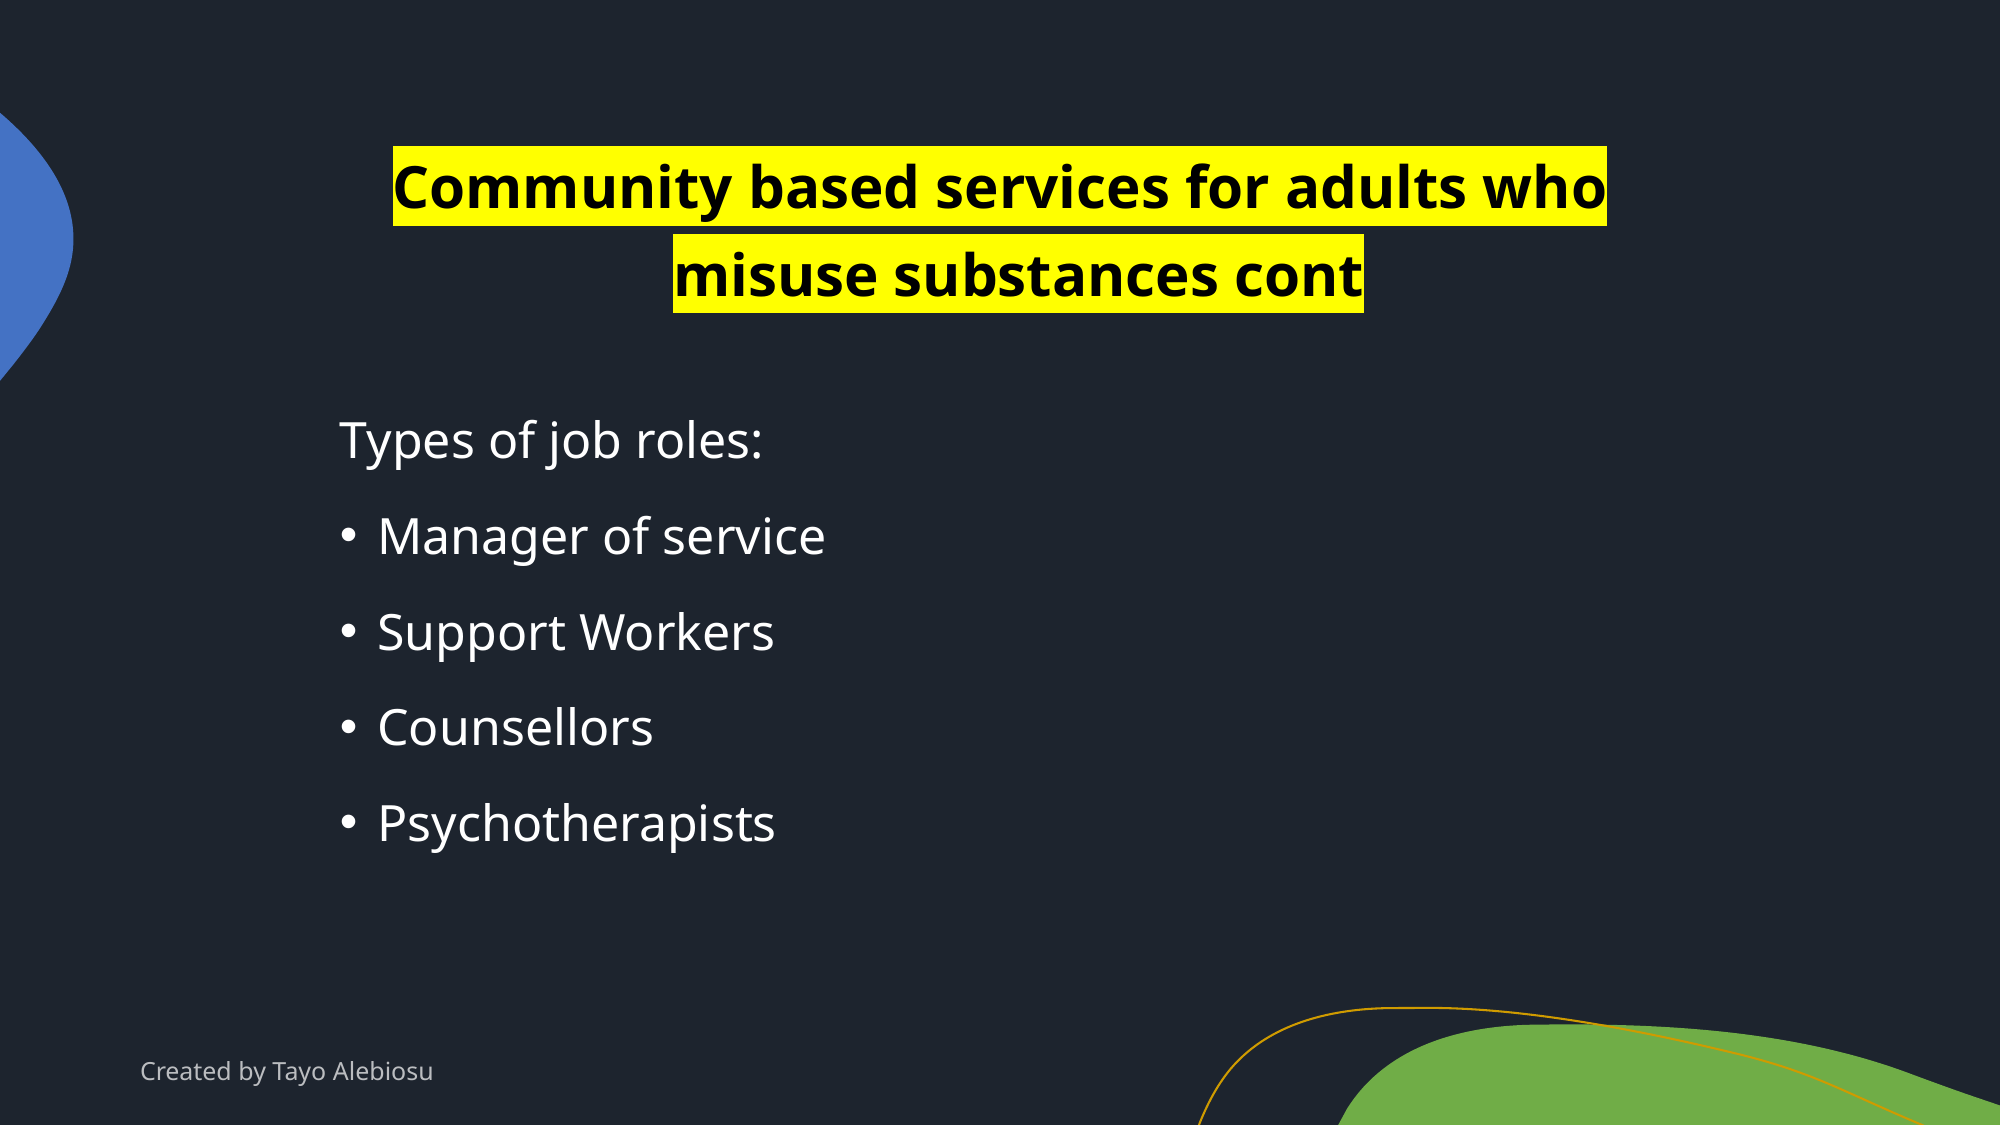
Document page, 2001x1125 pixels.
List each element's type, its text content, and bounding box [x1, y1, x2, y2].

footer Created by Tayo Alebiosu [125, 1042, 1210, 1103]
list Community based services for adults who misuse substances cont Types of job roles: Manager of service Support Workers Counsellors Psychotherapists [324, 125, 1675, 1005]
